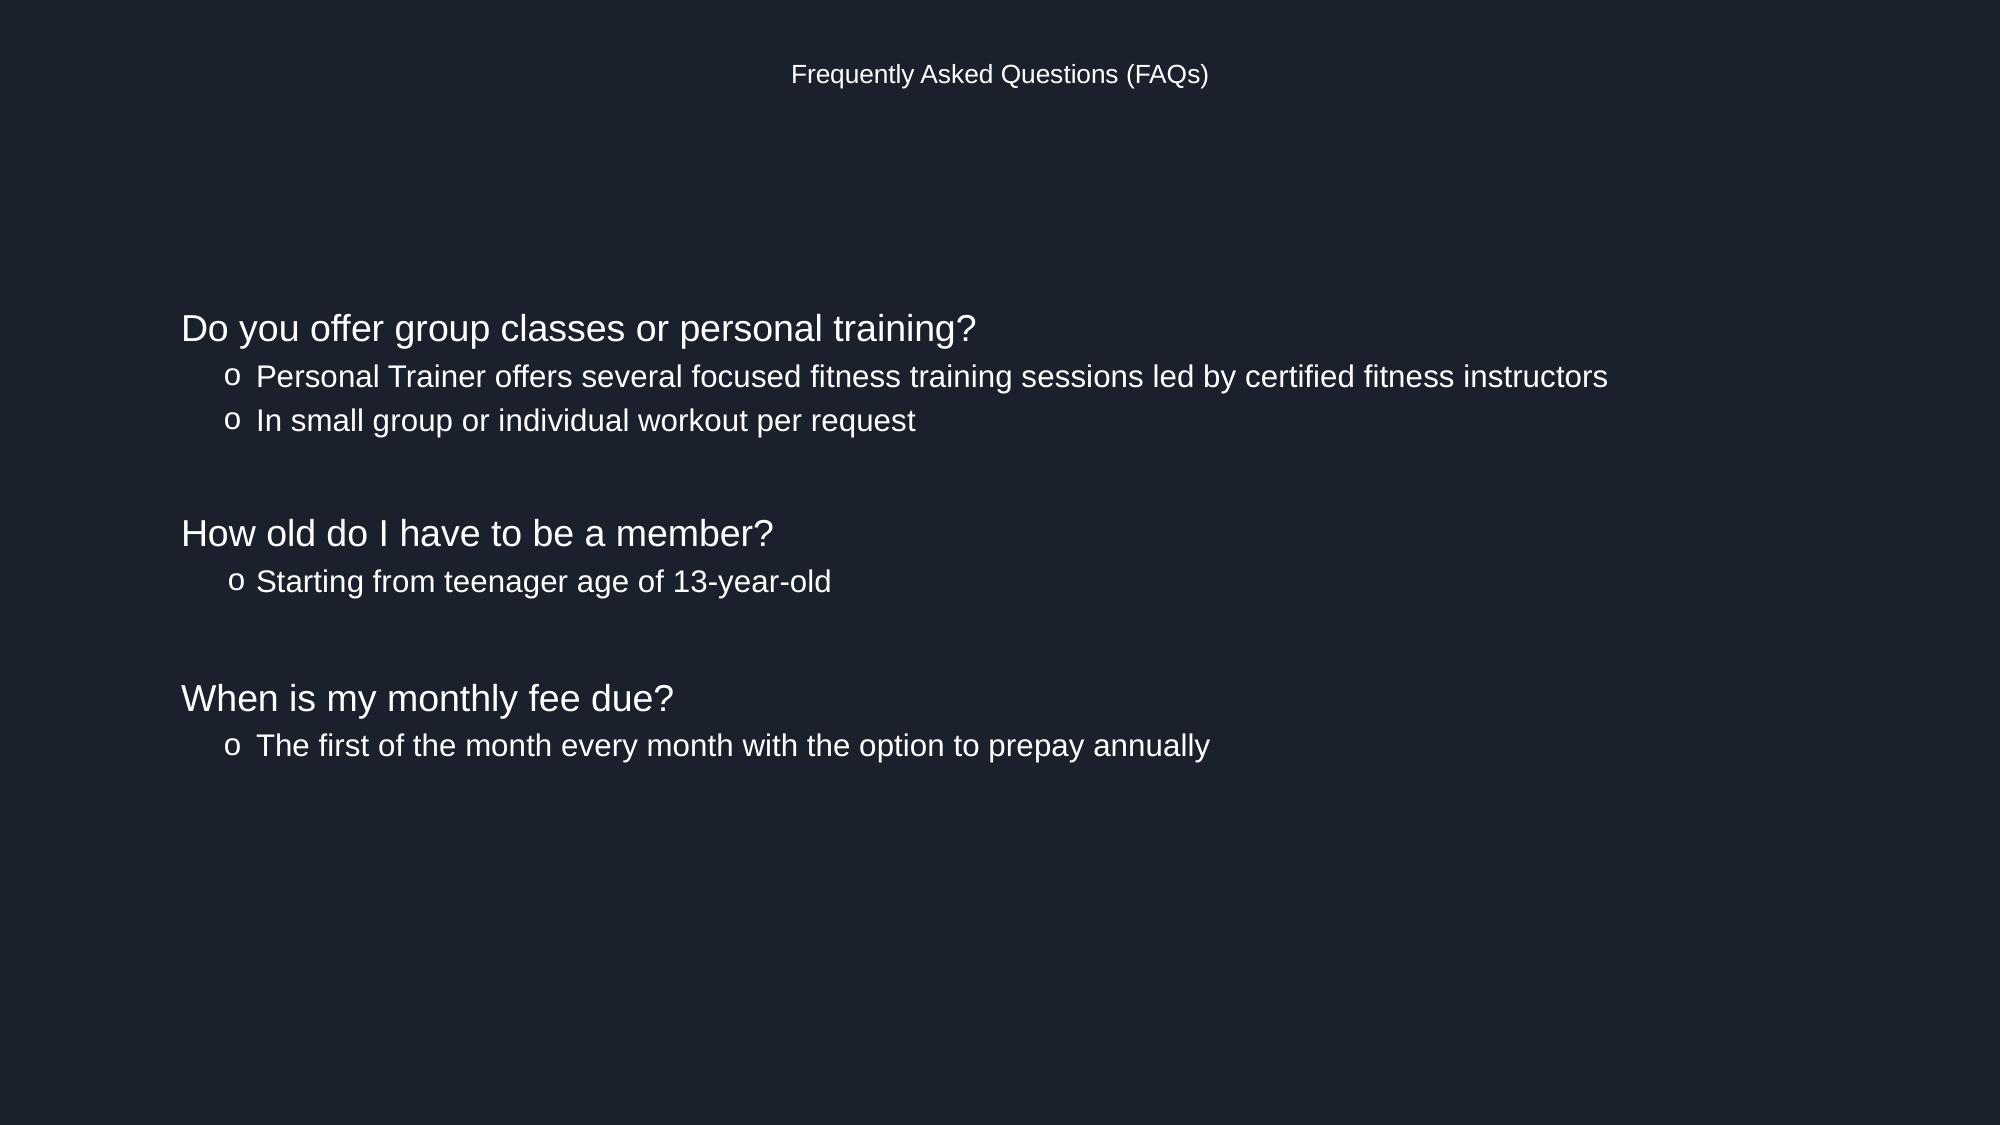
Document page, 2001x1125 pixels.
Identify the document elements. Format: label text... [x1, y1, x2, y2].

list Do you offer group classes or personal training? Personal Trainer offers several focused fitness training sessions led by certified fitness instructors In small group or individual workout per request How old do I have to be a member? Starting from teenager age of 13-year-old When is my monthly fee due? The first of the month every month with the option to prepay annually [128, 238, 1863, 1079]
title Frequently Asked Questions (FAQs) [137, 25, 1863, 98]
